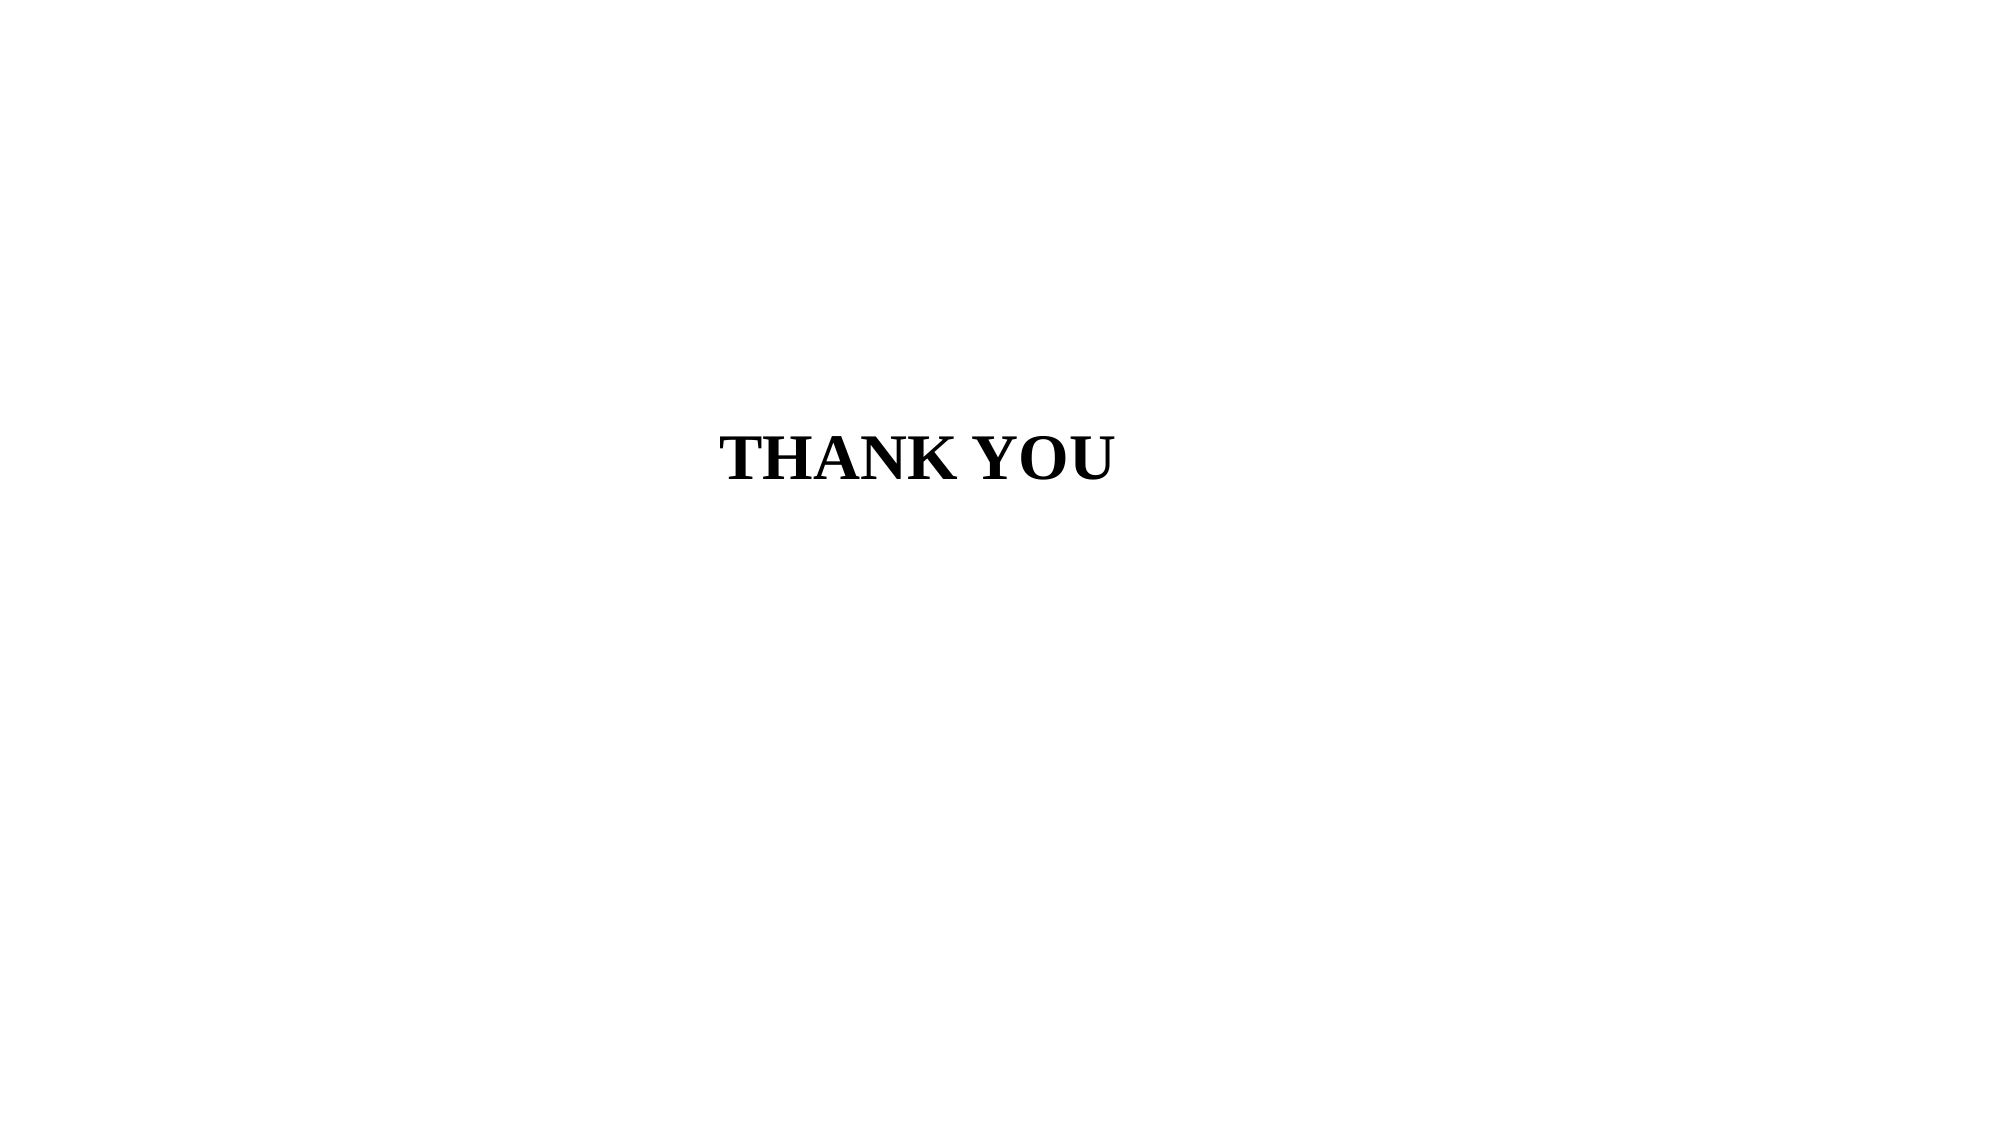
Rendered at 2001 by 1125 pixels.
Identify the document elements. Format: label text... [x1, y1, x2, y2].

title THANK YOU [37, 326, 1763, 545]
